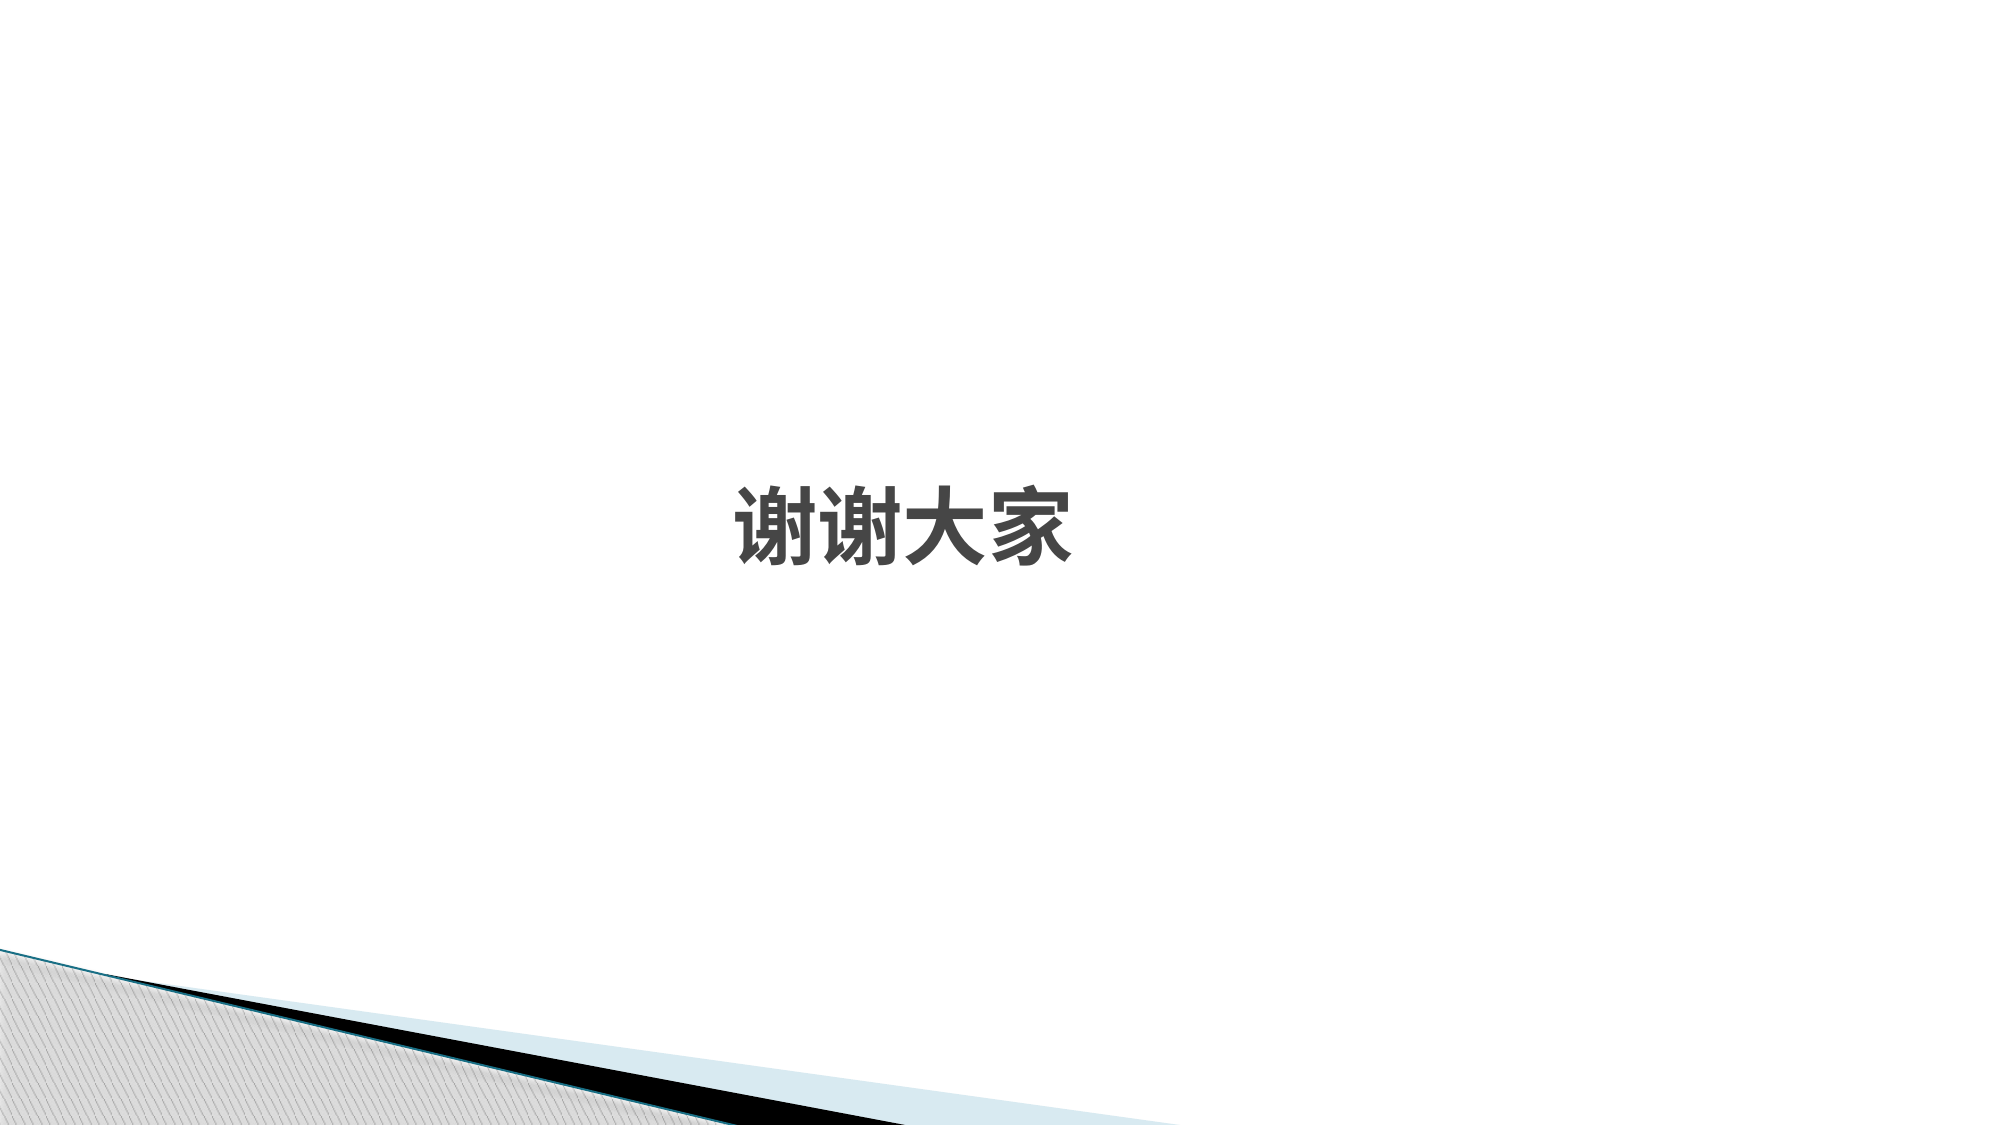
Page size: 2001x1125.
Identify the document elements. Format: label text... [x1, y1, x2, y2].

title 谢谢大家 [717, 430, 2000, 619]
